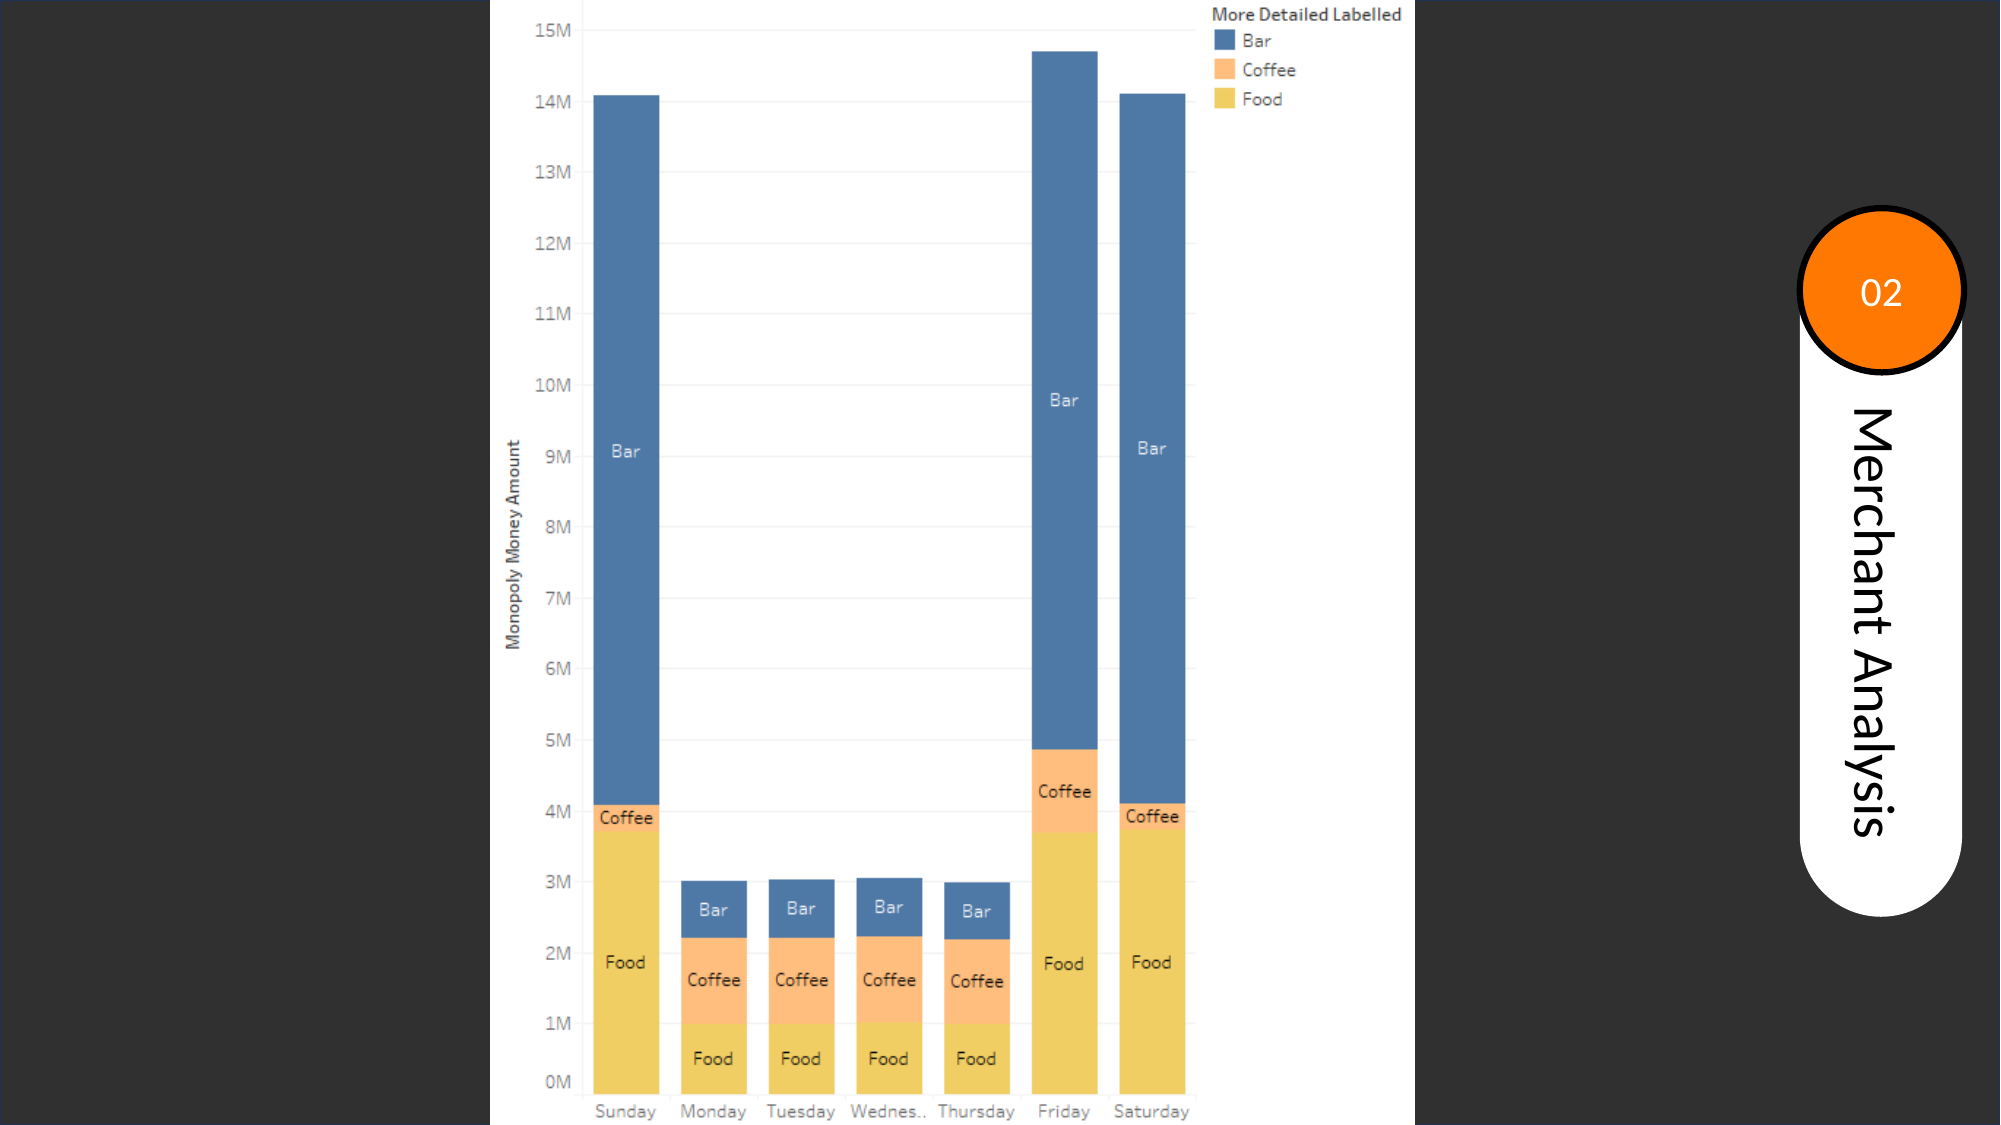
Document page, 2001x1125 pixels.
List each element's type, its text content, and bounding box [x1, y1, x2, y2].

text_box Merchant Analysis [1798, 297, 1964, 918]
text_box [1415, 0, 2000, 1125]
picture [489, 0, 1415, 1125]
text_box 02 [1798, 207, 1966, 374]
text_box [0, 0, 489, 1125]
